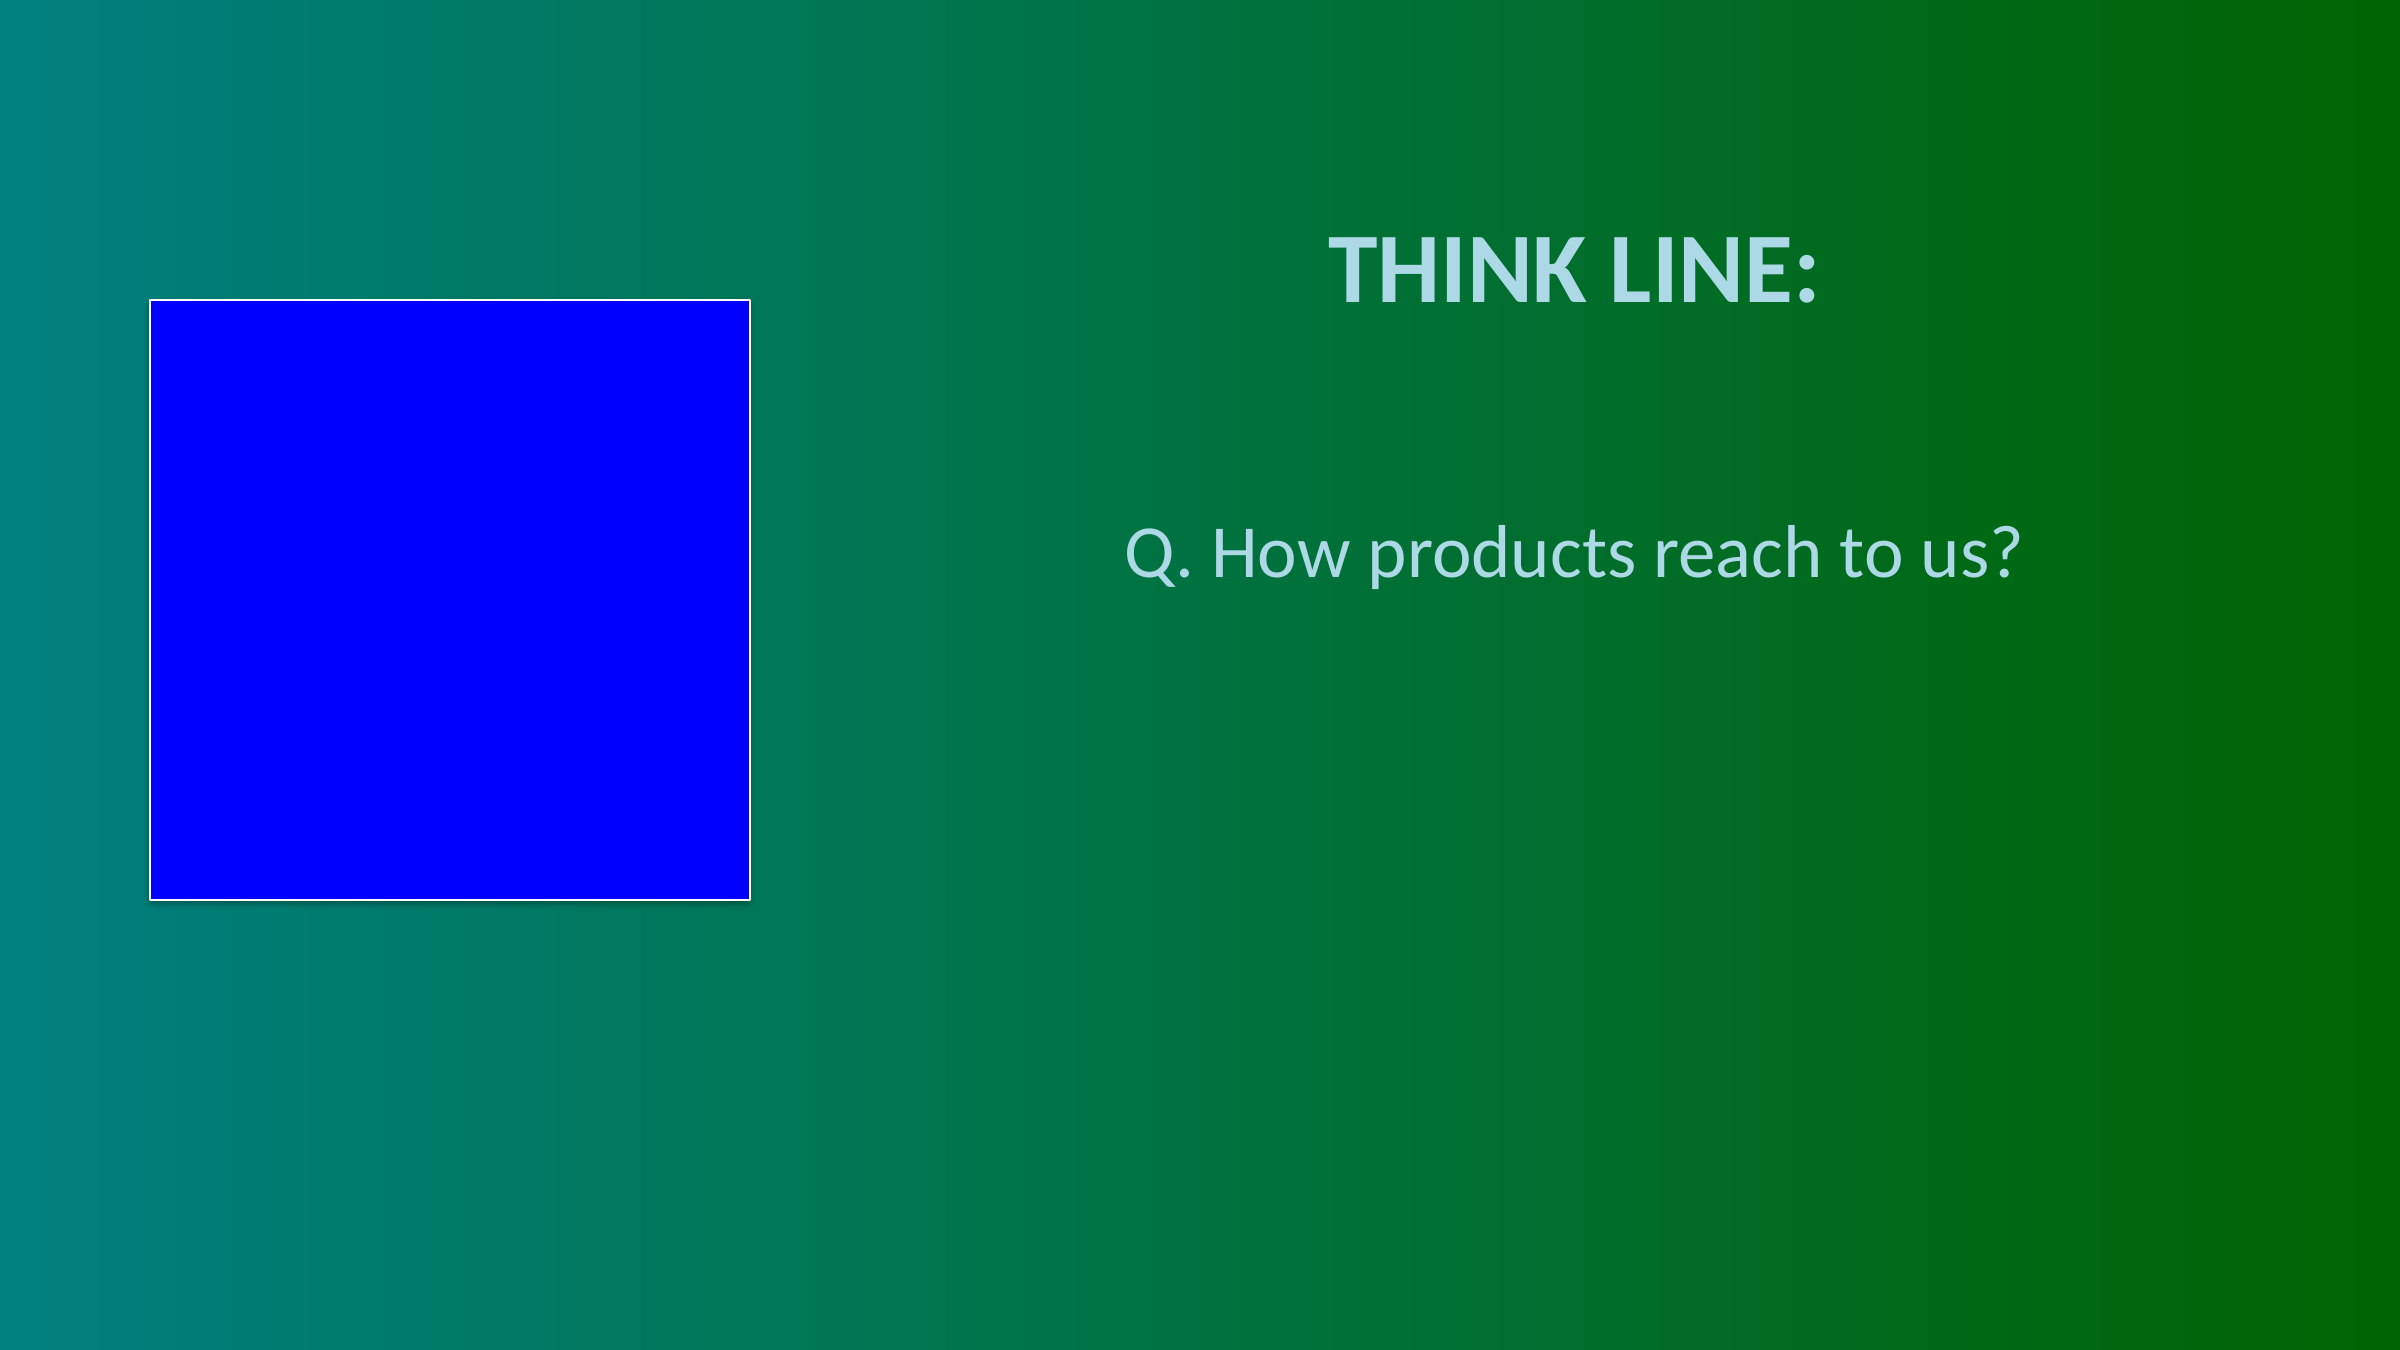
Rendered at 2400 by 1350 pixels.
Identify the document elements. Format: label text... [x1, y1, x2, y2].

text_box THINK LINE: [1313, 150, 1837, 330]
picture [149, 299, 751, 901]
text_box Q. How products reach to us? [1109, 449, 2040, 600]
